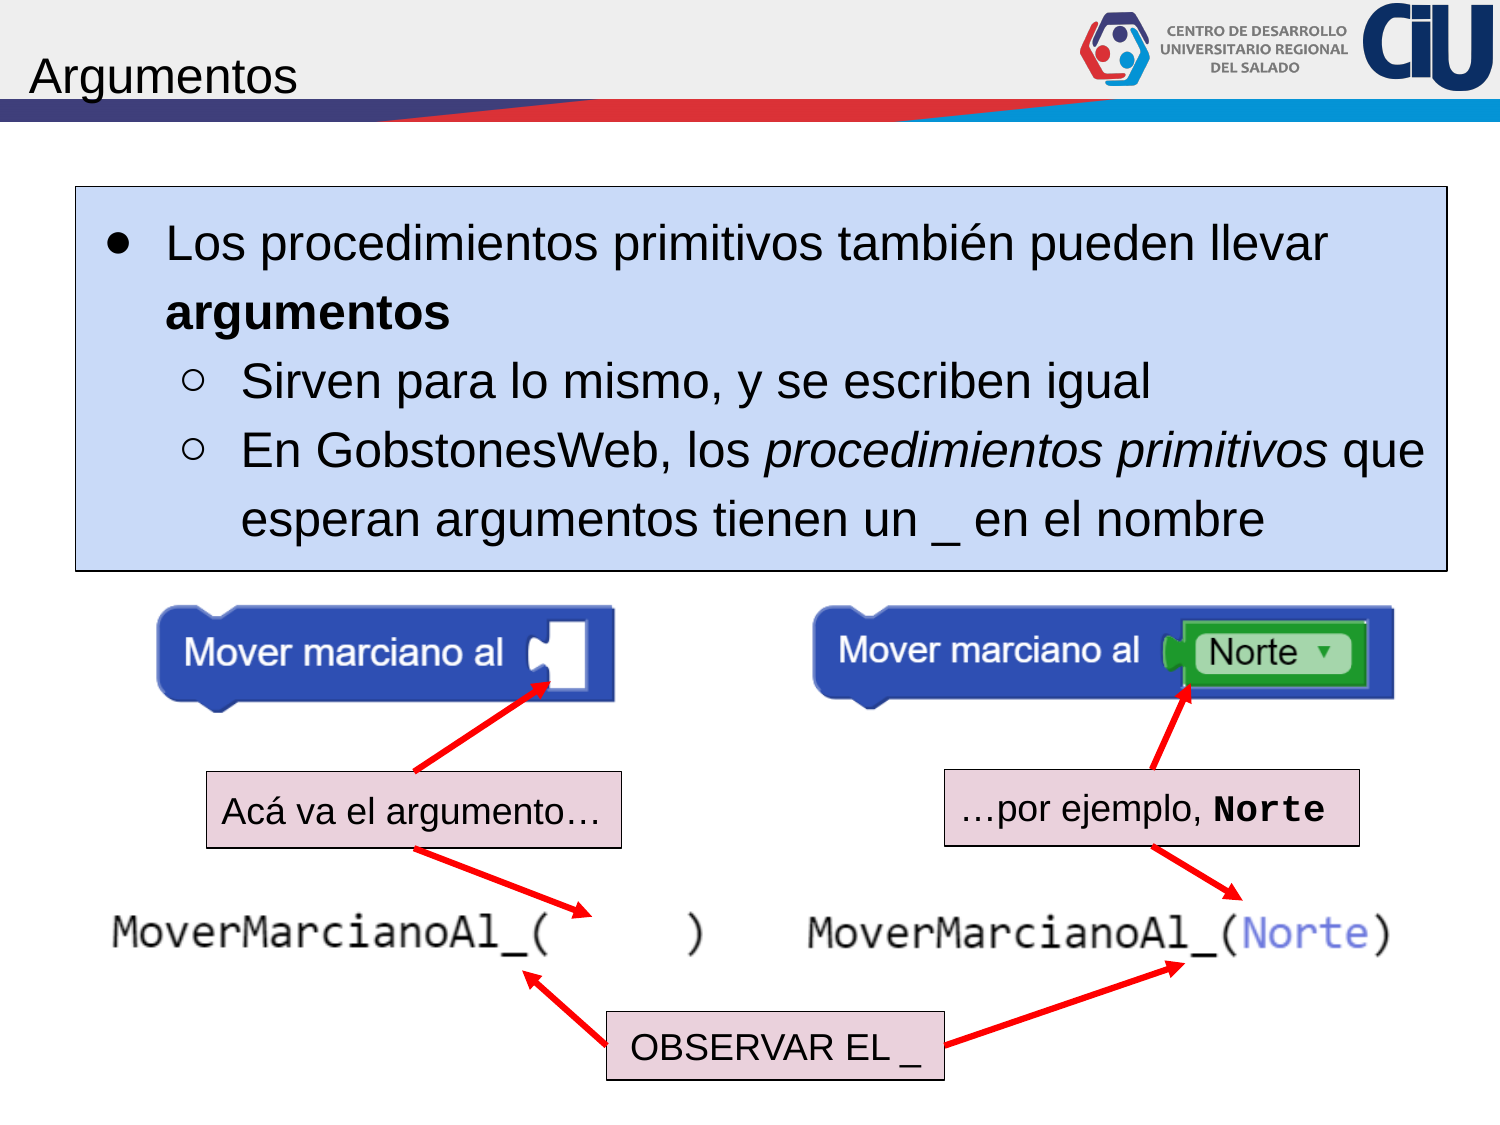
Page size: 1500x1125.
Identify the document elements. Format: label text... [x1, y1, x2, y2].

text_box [944, 962, 1186, 1046]
picture [1126, 12, 1348, 86]
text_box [413, 847, 593, 917]
text_box …por ejemplo, Norte [944, 769, 1360, 846]
picture [787, 589, 1408, 729]
picture [138, 584, 633, 734]
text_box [1151, 845, 1244, 901]
picture [0, 99, 912, 122]
picture [787, 888, 1408, 985]
text_box Los procedimientos primitivos también pueden llevar argumentos Sirven para lo mismo, y se escriben igual En GobstonesWeb, los procedimientos primitivos que esperan argumentos tienen un _ en el nombre [75, 186, 1448, 571]
title Argumentos [13, 8, 1126, 119]
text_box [521, 970, 607, 1046]
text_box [1151, 682, 1191, 770]
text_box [413, 681, 552, 772]
picture [94, 886, 727, 987]
text_box Acá va el argumento… [206, 771, 622, 849]
text_box OBSERVAR EL _ [606, 1011, 945, 1080]
picture [1363, 3, 1493, 91]
picture [1126, 68, 1132, 78]
